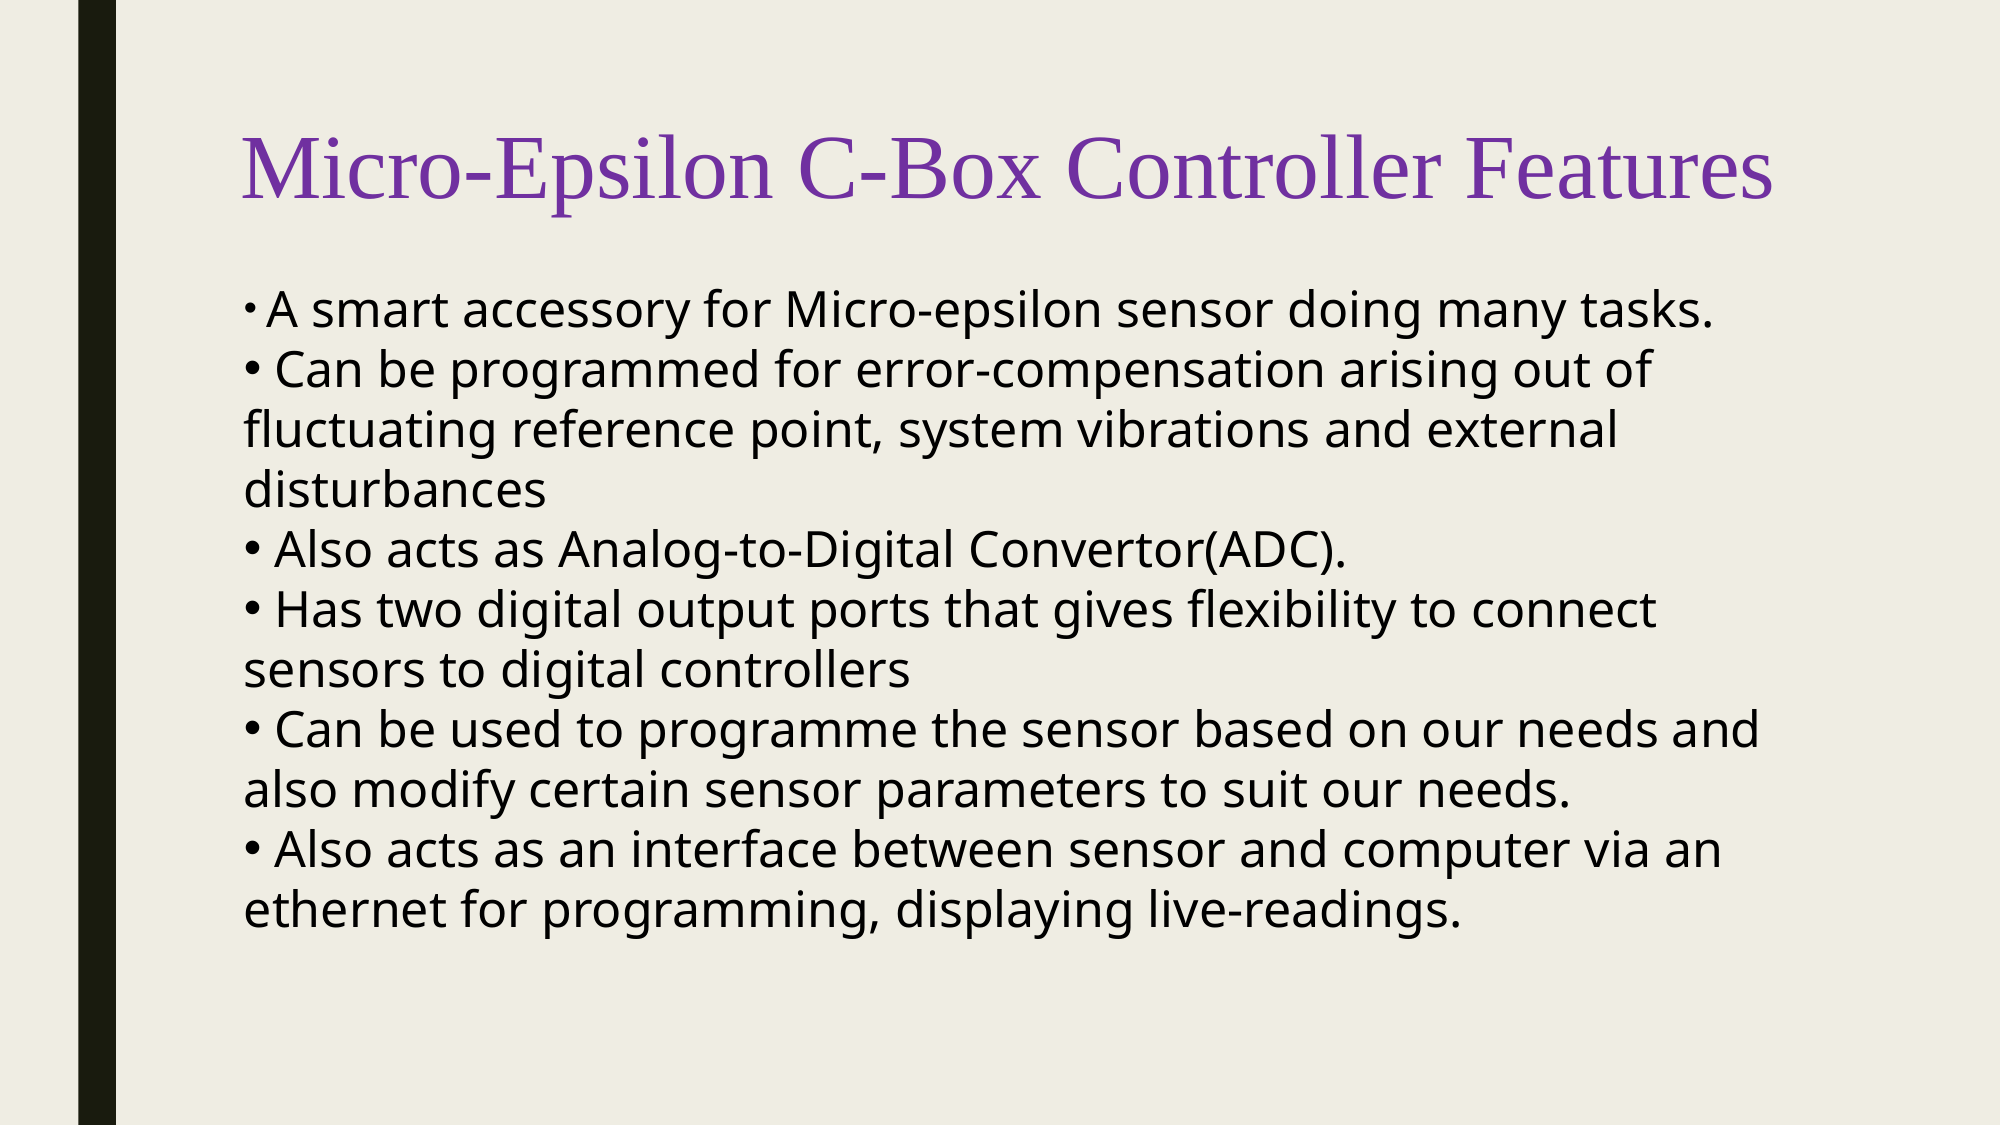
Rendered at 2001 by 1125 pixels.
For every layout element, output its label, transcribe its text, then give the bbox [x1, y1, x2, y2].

title Micro-Epsilon C-Box Controller Features [225, 112, 1800, 357]
text_box A smart accessory for Micro-epsilon sensor doing many tasks. Can be programmed for error-compensation arising out of fluctuating reference point, system vibrations and external disturbances Also acts as Analog-to-Digital Convertor(ADC). Has two digital output ports that gives flexibility to connect sensors to digital controllers Can be used to programme the sensor based on our needs and also modify certain sensor parameters to suit our needs. Also acts as an interface between sensor and computer via an ethernet for programming, displaying live-readings. [229, 269, 1863, 945]
